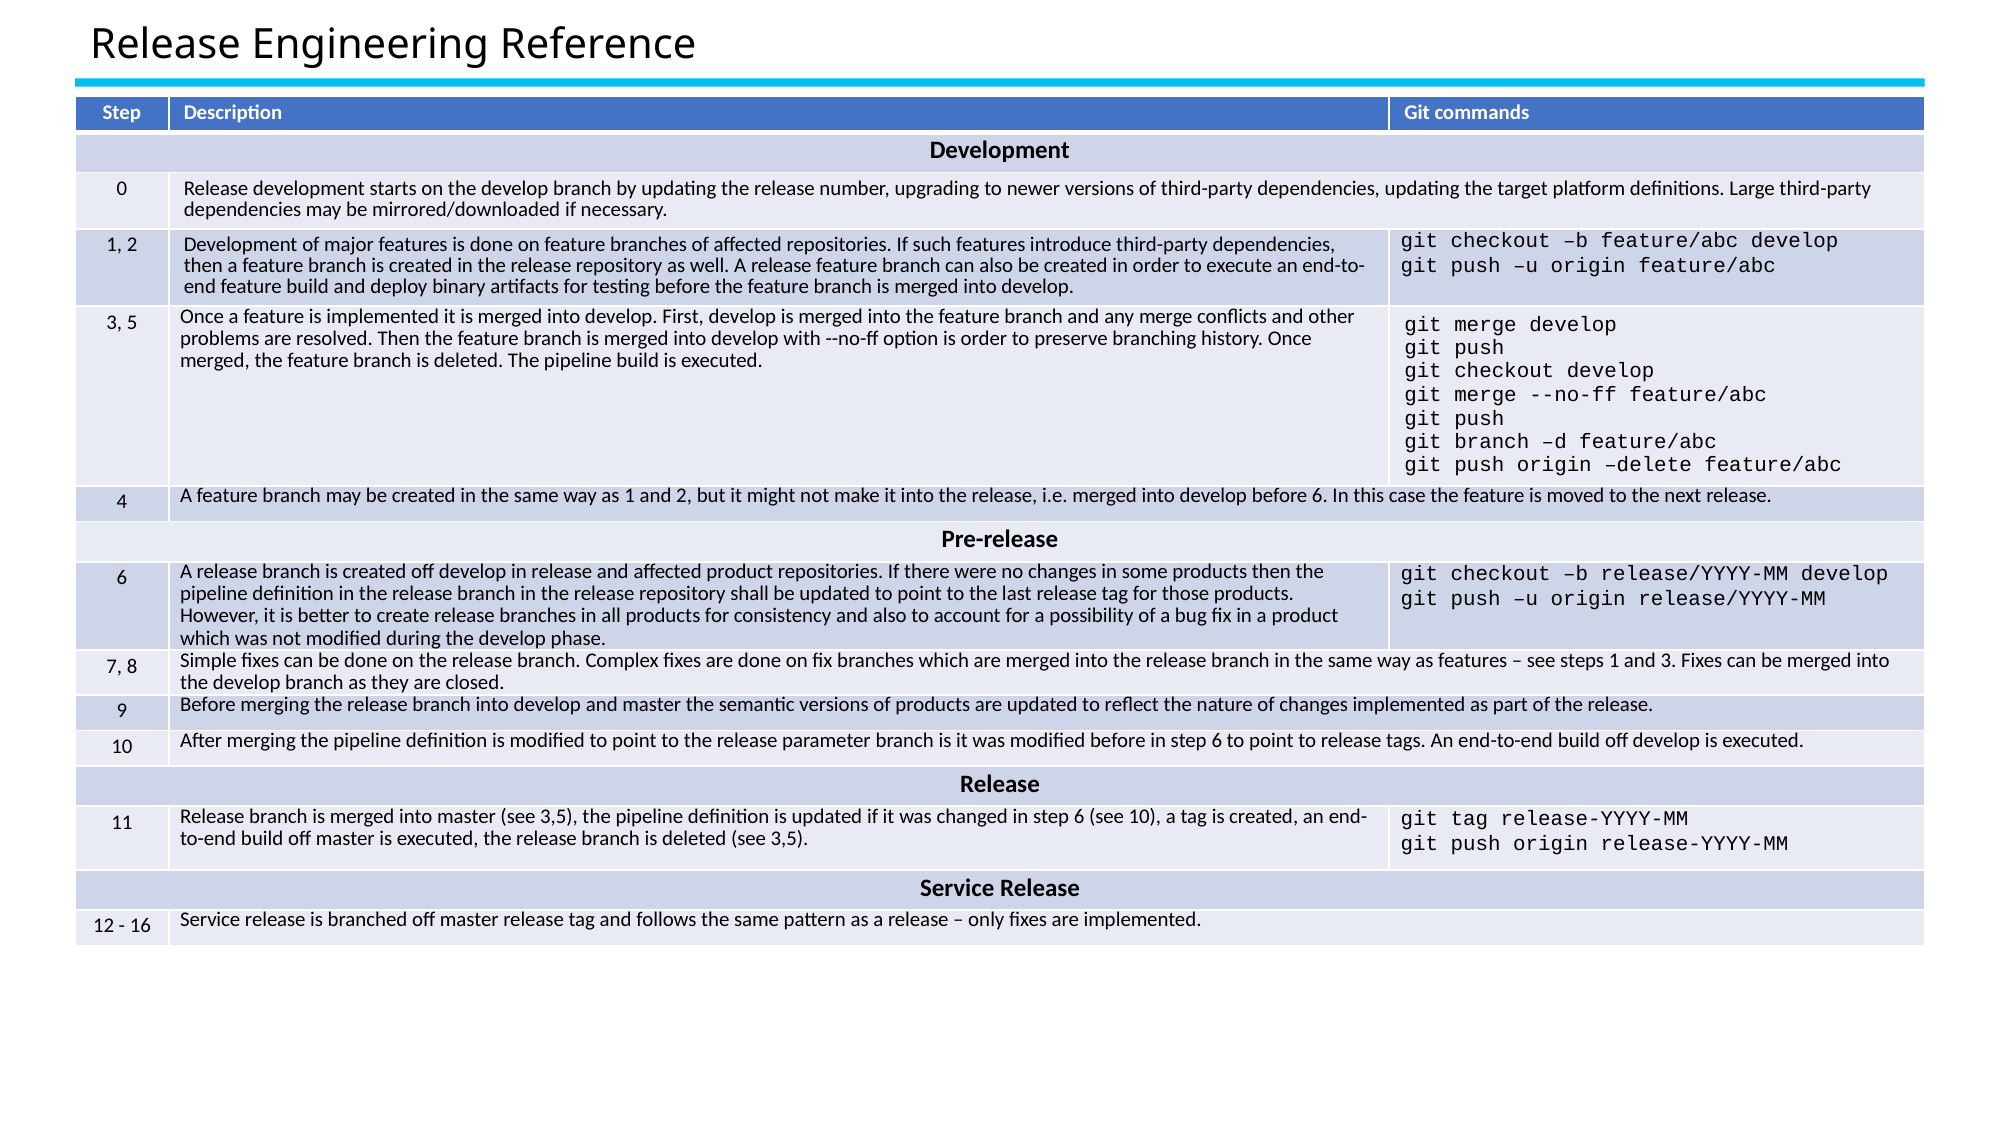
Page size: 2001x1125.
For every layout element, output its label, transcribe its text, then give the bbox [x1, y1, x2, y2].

table_cell git checkout –b release/YYYY-MM develop git push –u origin release/YYYY-MM [1390, 563, 1924, 649]
table_cell 7, 8 [76, 651, 168, 694]
table_cell git tag release-YYYY-MM git push origin release-YYYY-MM [1390, 807, 1924, 869]
table_cell Release [76, 767, 1924, 805]
table_cell 10 [76, 731, 168, 765]
title Release Engineering Reference [75, 15, 1925, 75]
table_cell Service release is branched off master release tag and follows the same pattern as a release – only fixes are implemented. [170, 911, 1924, 945]
table_cell A feature branch may be created in the same way as 1 and 2, but it might not make it into the release, i.e. merged into develop before 6. In this case the feature is moved to the next release. [170, 487, 1924, 521]
table_header Git commands [1390, 97, 1924, 130]
table_cell 1, 2 [76, 230, 168, 305]
table_cell A release branch is created off develop in release and affected product repositories. If there were no changes in some products then the pipeline definition in the release branch in the release repository shall be updated to point to the last release tag for those products. However, it is better to create release branches in all products for consistency and also to account for a possibility of a bug fix in a product which was not modified during the develop phase. [170, 563, 1388, 649]
table_cell 11 [76, 807, 168, 869]
table_cell 3, 5 [76, 307, 168, 485]
table_cell 4 [76, 487, 168, 521]
table_cell Once a feature is implemented it is merged into develop. First, develop is merged into the feature branch and any merge conflicts and other problems are resolved. Then the feature branch is merged into develop with --no-ff option is order to preserve branching history. Once merged, the feature branch is deleted. The pipeline build is executed. [170, 307, 1388, 485]
table_cell Simple fixes can be done on the release branch. Complex fixes are done on fix branches which are merged into the release branch in the same way as features – see steps 1 and 3. Fixes can be merged into the develop branch as they are closed. [170, 651, 1924, 694]
table_cell Pre-release [76, 522, 1924, 561]
table_cell Development [76, 135, 1924, 172]
table_cell 9 [76, 696, 168, 730]
table_cell Service Release [76, 871, 1924, 909]
table_cell Development of major features is done on feature branches of affected repositories. If such features introduce third-party dependencies, then a feature branch is created in the release repository as well. A release feature branch can also be created in order to execute an end-to-end feature build and deploy binary artifacts for testing before the feature branch is merged into develop. [170, 230, 1388, 305]
table_header Description [170, 97, 1388, 130]
table_cell git checkout –b feature/abc develop git push –u origin feature/abc [1390, 230, 1924, 305]
table_cell 12 - 16 [76, 911, 168, 945]
table_cell Release development starts on the develop branch by updating the release number, upgrading to newer versions of third-party dependencies, updating the target platform definitions. Large third-party dependencies may be mirrored/downloaded if necessary. [170, 173, 1924, 228]
table_cell After merging the pipeline definition is modified to point to the release parameter branch is it was modified before in step 6 to point to release tags. An end-to-end build off develop is executed. [170, 731, 1924, 765]
table_cell 0 [76, 173, 168, 228]
table_header Step [76, 97, 168, 130]
table_cell Before merging the release branch into develop and master the semantic versions of products are updated to reflect the nature of changes implemented as part of the release. [170, 696, 1924, 730]
table_cell 6 [76, 563, 168, 649]
table_cell git merge develop git push git checkout develop git merge --no-ff feature/abc git push git branch –d feature/abc git push origin –delete feature/abc [1390, 307, 1924, 485]
table_cell Release branch is merged into master (see 3,5), the pipeline definition is updated if it was changed in step 6 (see 10), a tag is created, an end-to-end build off master is executed, the release branch is deleted (see 3,5). [170, 807, 1388, 869]
